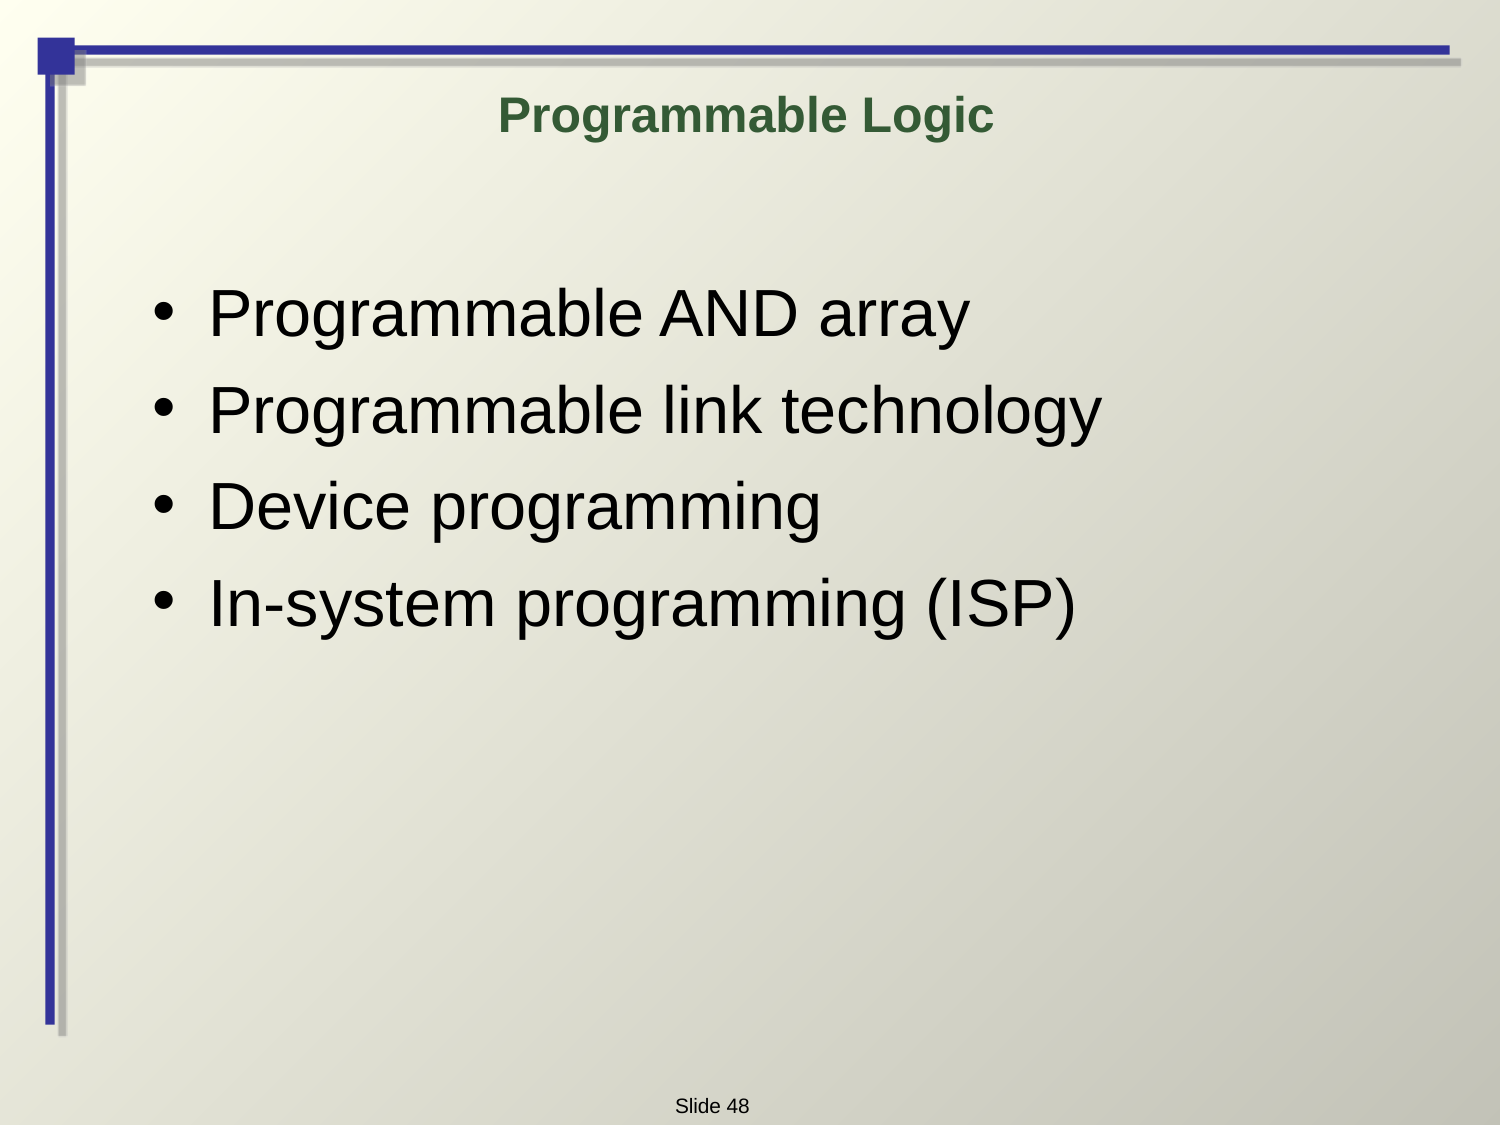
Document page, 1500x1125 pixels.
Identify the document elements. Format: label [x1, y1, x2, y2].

text_box [37, 37, 1450, 1025]
